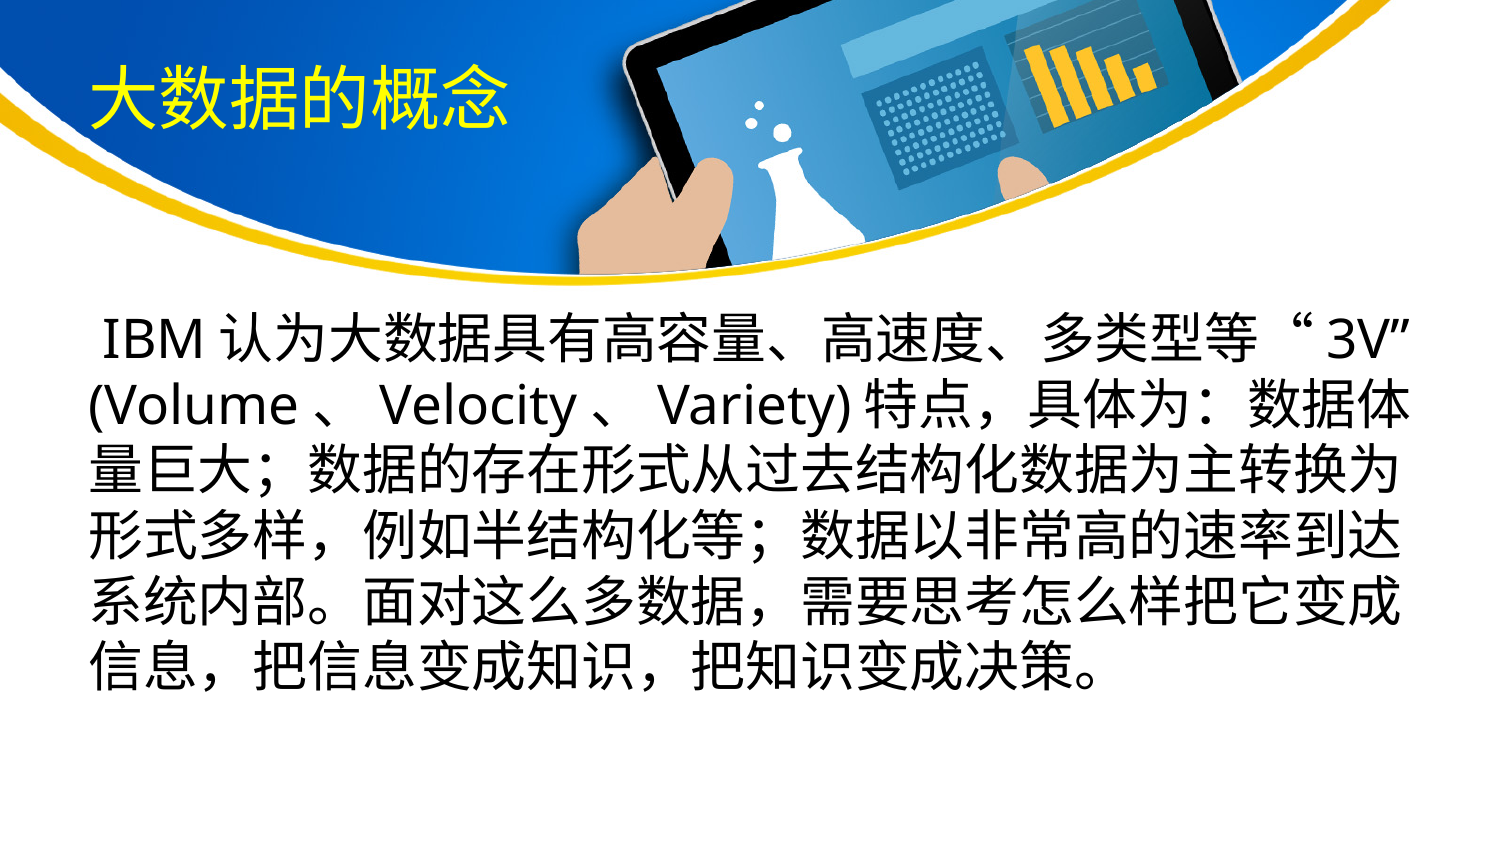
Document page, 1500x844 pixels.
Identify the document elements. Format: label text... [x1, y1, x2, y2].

picture [0, 0, 1500, 844]
list IBM认为大数据具有高容量、高速度、多类型等“3V” (Volume、Velocity、Variety)特点，具体为：数据体量巨大；数据的存在形式从过去结构化数据为主转换为形式多样，例如半结构化等；数据以非常高的速率到达系统内部。面对这么多数据，需要思考怎么样把它变成信息，把信息变成知识，把知识变成决策。 [73, 296, 1427, 773]
title 大数据的概念 [73, 46, 1427, 147]
